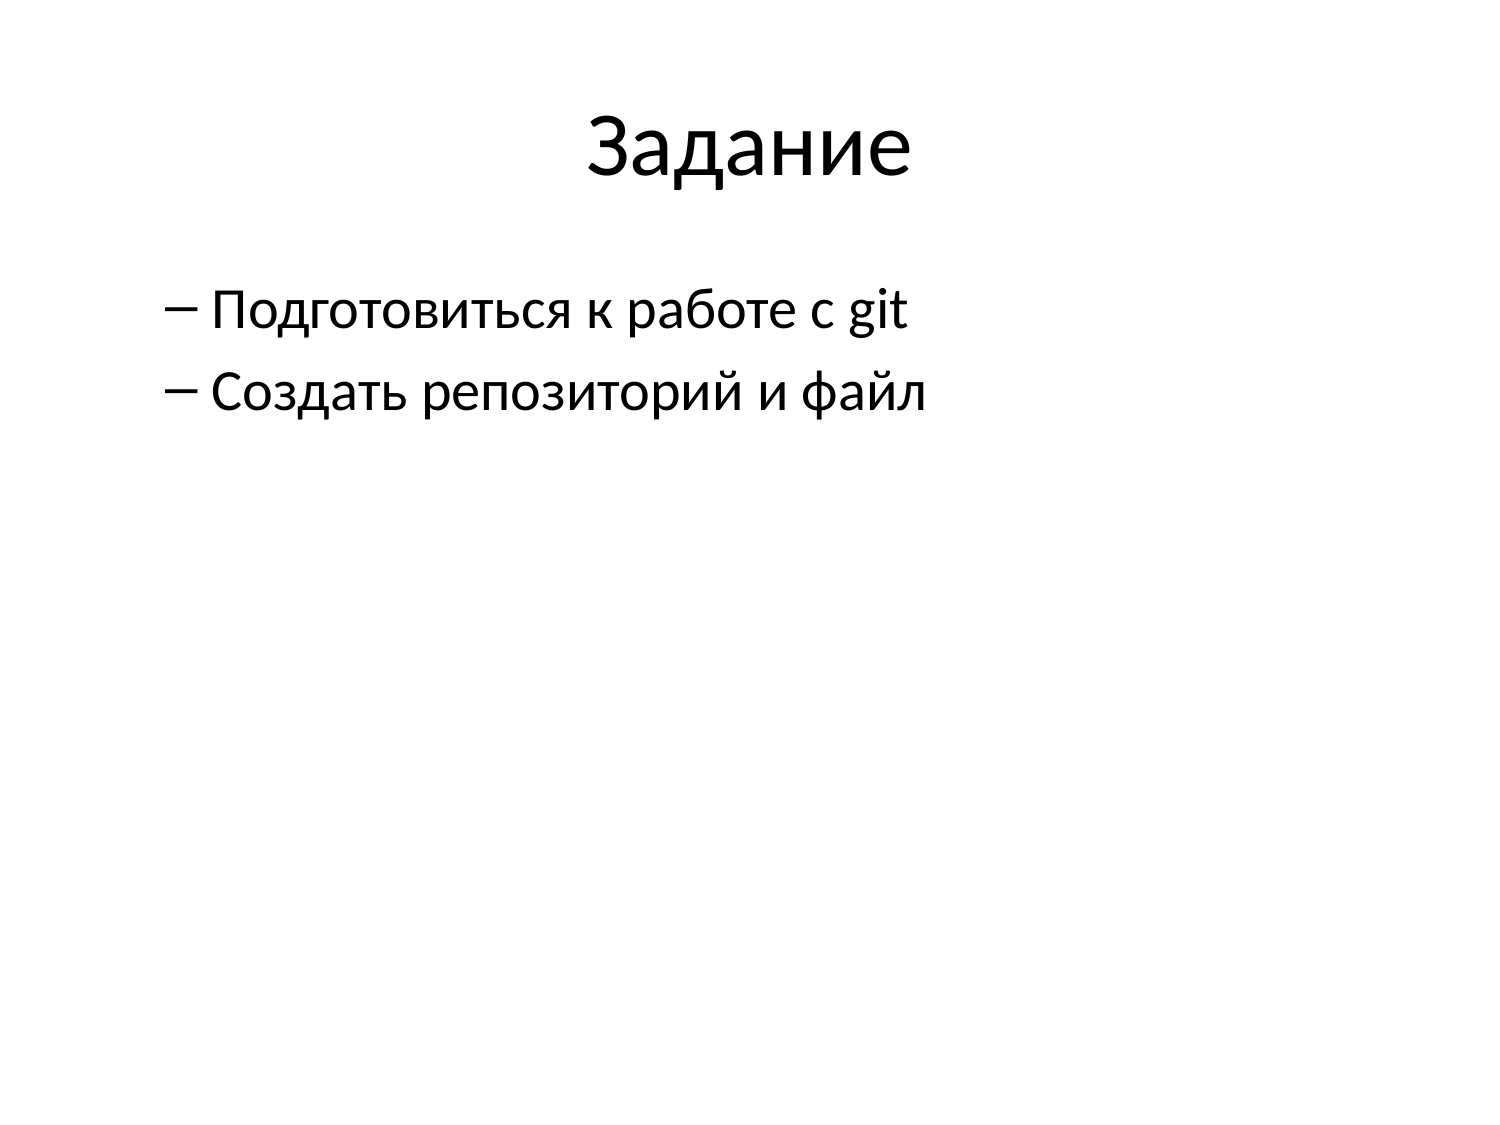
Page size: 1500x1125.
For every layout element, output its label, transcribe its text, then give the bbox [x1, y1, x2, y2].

list Подготовиться к работе с git Создать репозиторий и файл [75, 262, 1425, 1005]
title Задание [75, 45, 1425, 233]
